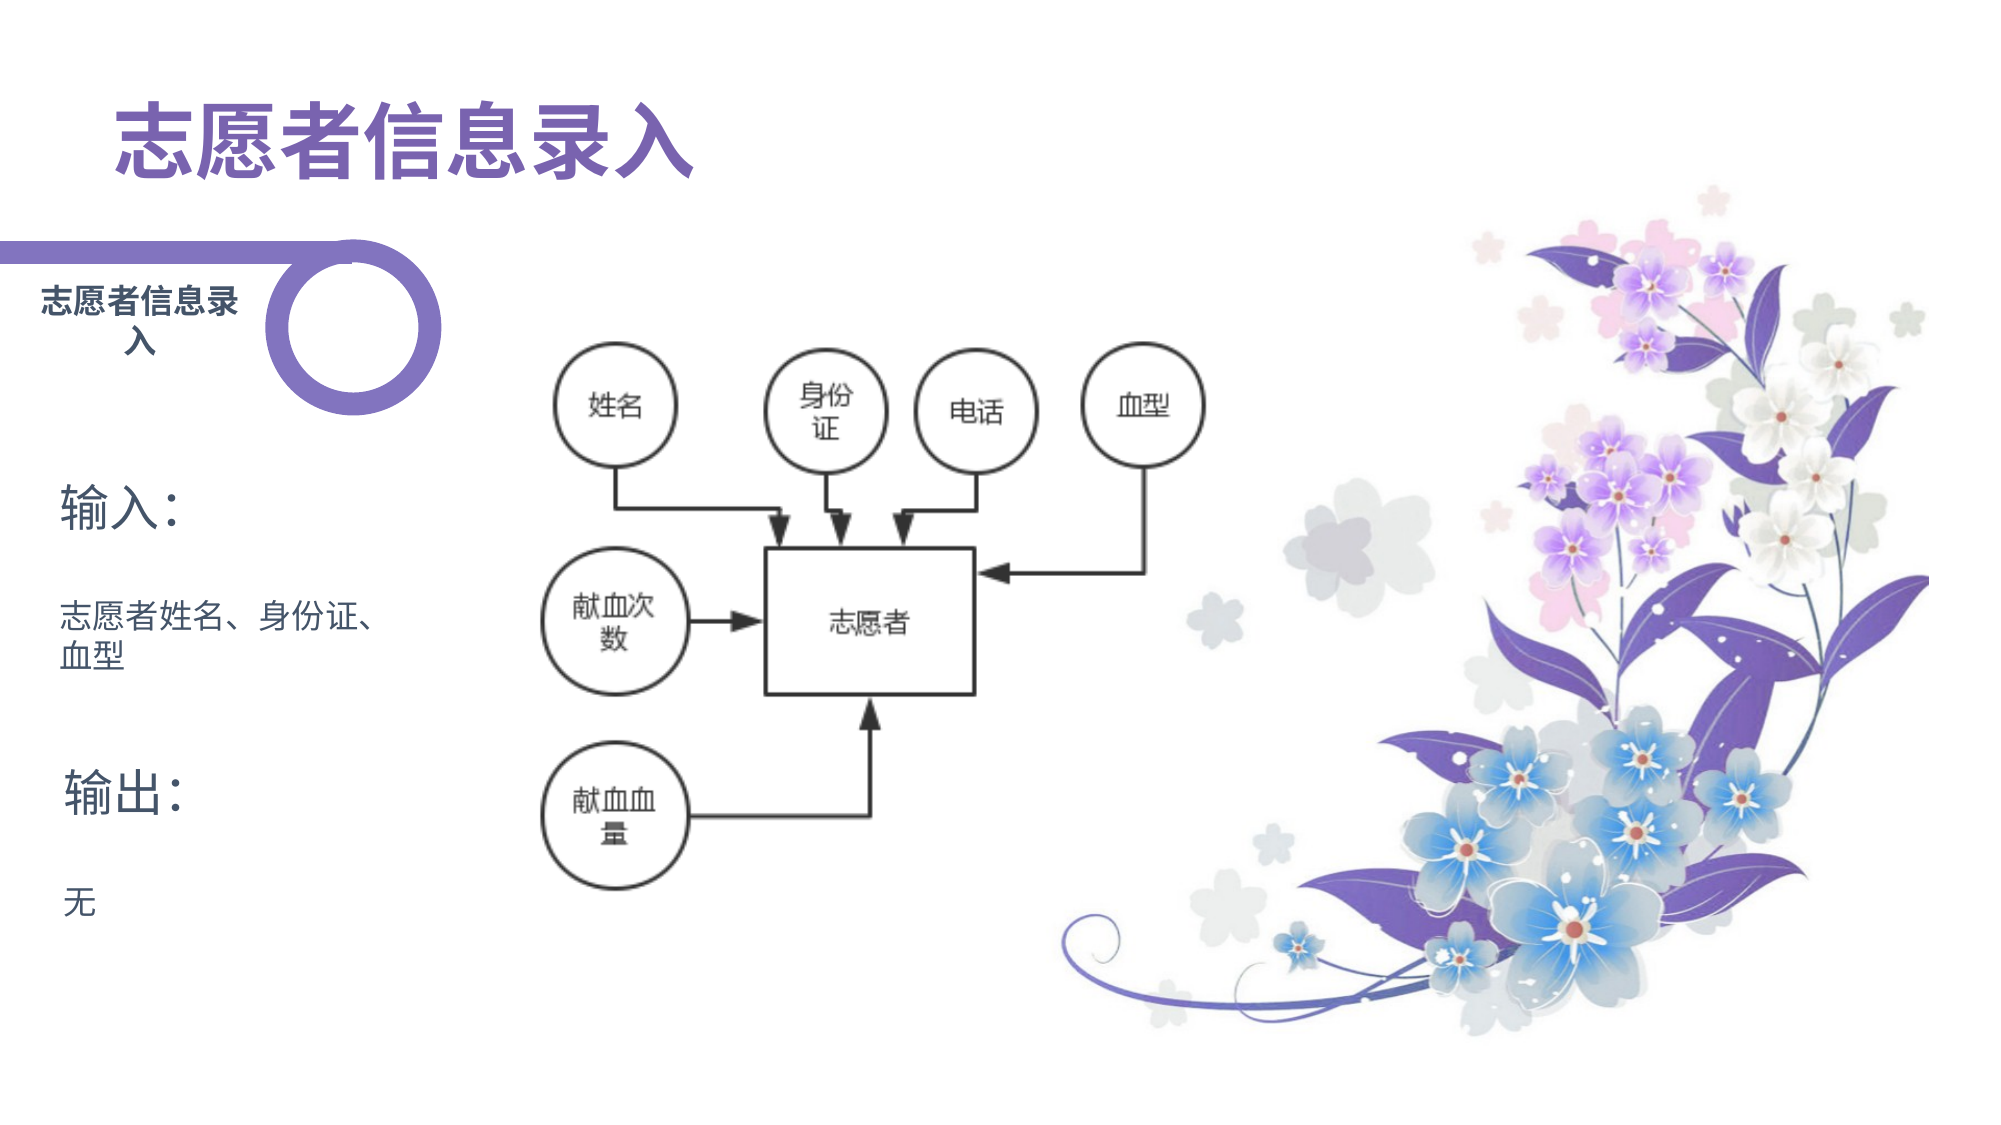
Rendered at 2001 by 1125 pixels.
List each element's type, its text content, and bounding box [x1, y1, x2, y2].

text_box 输入： 志愿者姓名、身份证、血型 [59, 476, 266, 676]
picture [266, 111, 1929, 1046]
text_box 志愿者信息录入 [98, 81, 730, 197]
text_box 输出： 无 [64, 761, 266, 921]
text_box 志愿者信息录入 [36, 280, 245, 361]
